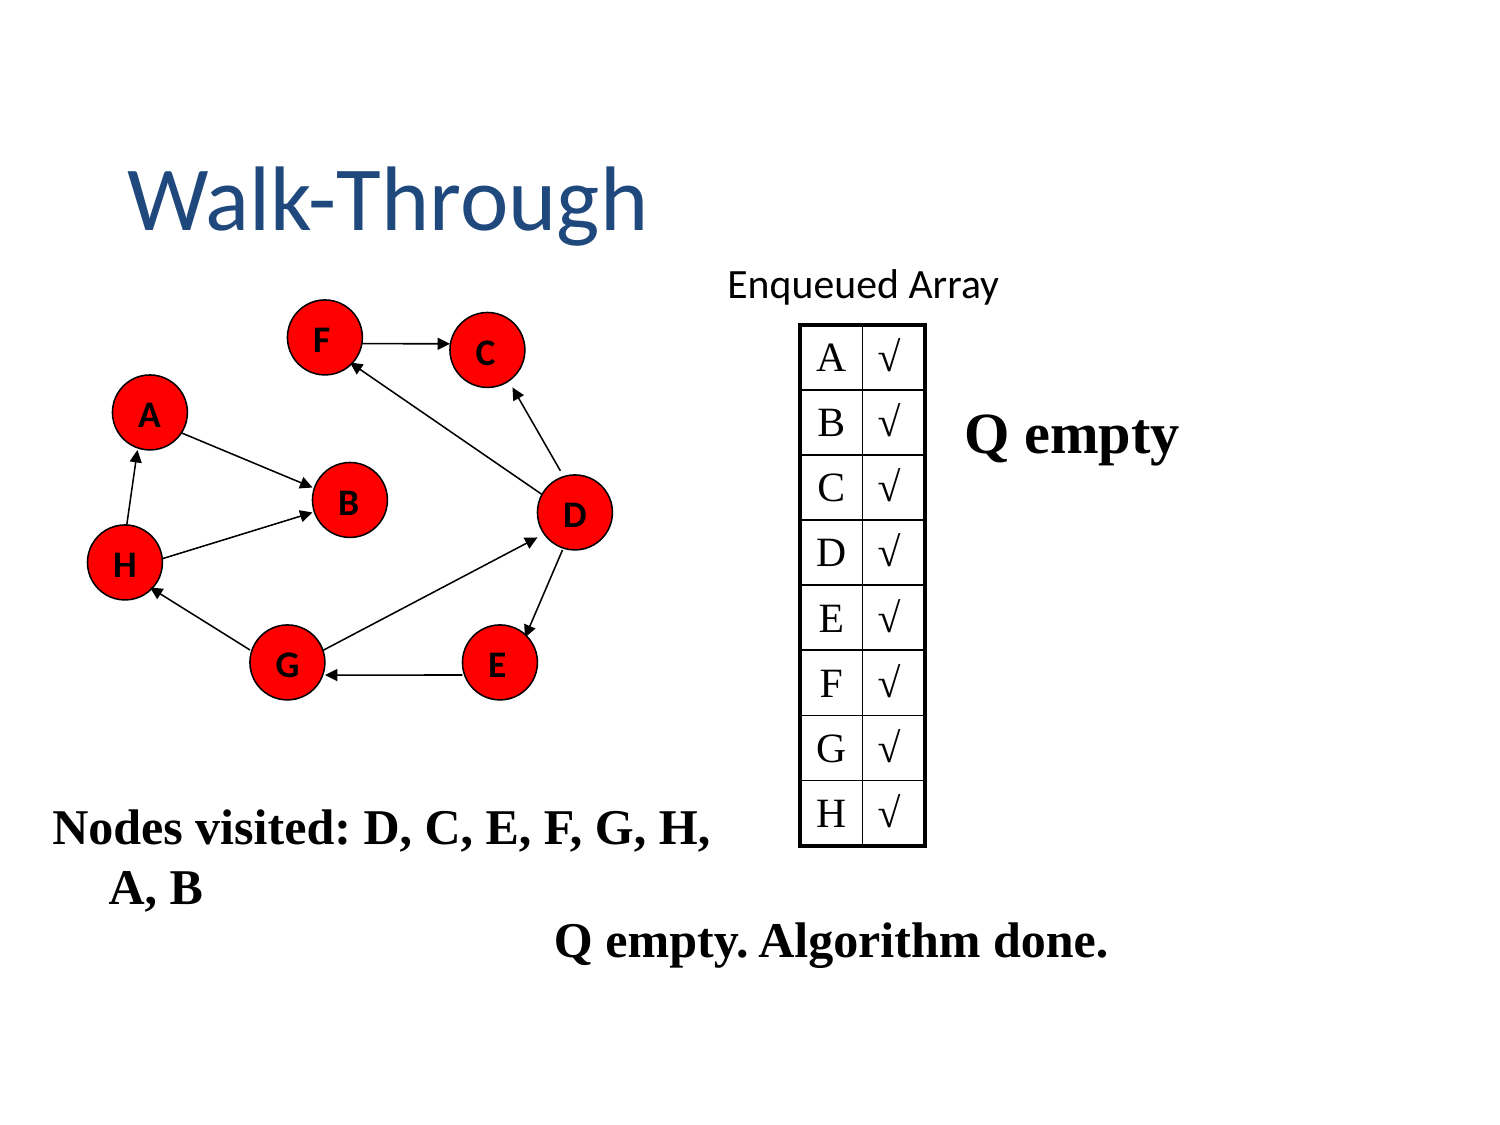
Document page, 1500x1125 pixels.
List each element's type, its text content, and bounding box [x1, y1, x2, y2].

text_box E [462, 624, 538, 700]
text_box Enqueued Array [712, 249, 1025, 315]
text_box [87, 403, 175, 488]
table_cell B [802, 391, 862, 454]
table_cell √ [863, 651, 923, 715]
table_cell √ [863, 521, 923, 584]
table_cell √ [863, 391, 923, 454]
table_header A [802, 327, 862, 389]
table_cell C [802, 456, 862, 519]
text_box [351, 363, 542, 494]
table_cell √ [863, 716, 923, 780]
text_box [512, 387, 561, 471]
table_cell D [802, 521, 862, 584]
table_cell H [802, 781, 862, 844]
table_cell √ [863, 586, 923, 649]
text_box Q empty. Algorithm done. [249, 899, 1413, 975]
text_box Q empty [949, 387, 1463, 473]
table_cell √ [863, 781, 923, 844]
text_box [182, 432, 313, 489]
text_box D [537, 474, 613, 550]
text_box [323, 537, 538, 650]
text_box H [87, 524, 163, 600]
table_cell G [802, 716, 862, 780]
text_box G [249, 624, 325, 700]
text_box [324, 668, 463, 682]
table_header √ [863, 327, 923, 389]
text_box Walk-Through [112, 99, 1388, 288]
text_box [362, 337, 451, 350]
text_box [150, 587, 251, 651]
text_box Nodes visited: D, C, E, F, G, H, A, B [37, 787, 775, 923]
text_box C [449, 312, 525, 388]
table_cell F [802, 651, 862, 715]
table_cell √ [863, 456, 923, 519]
text_box [163, 510, 313, 559]
table_cell E [802, 586, 862, 649]
text_box A [112, 374, 188, 450]
text_box [524, 549, 563, 636]
text_box B [312, 462, 388, 538]
text_box F [287, 299, 363, 375]
